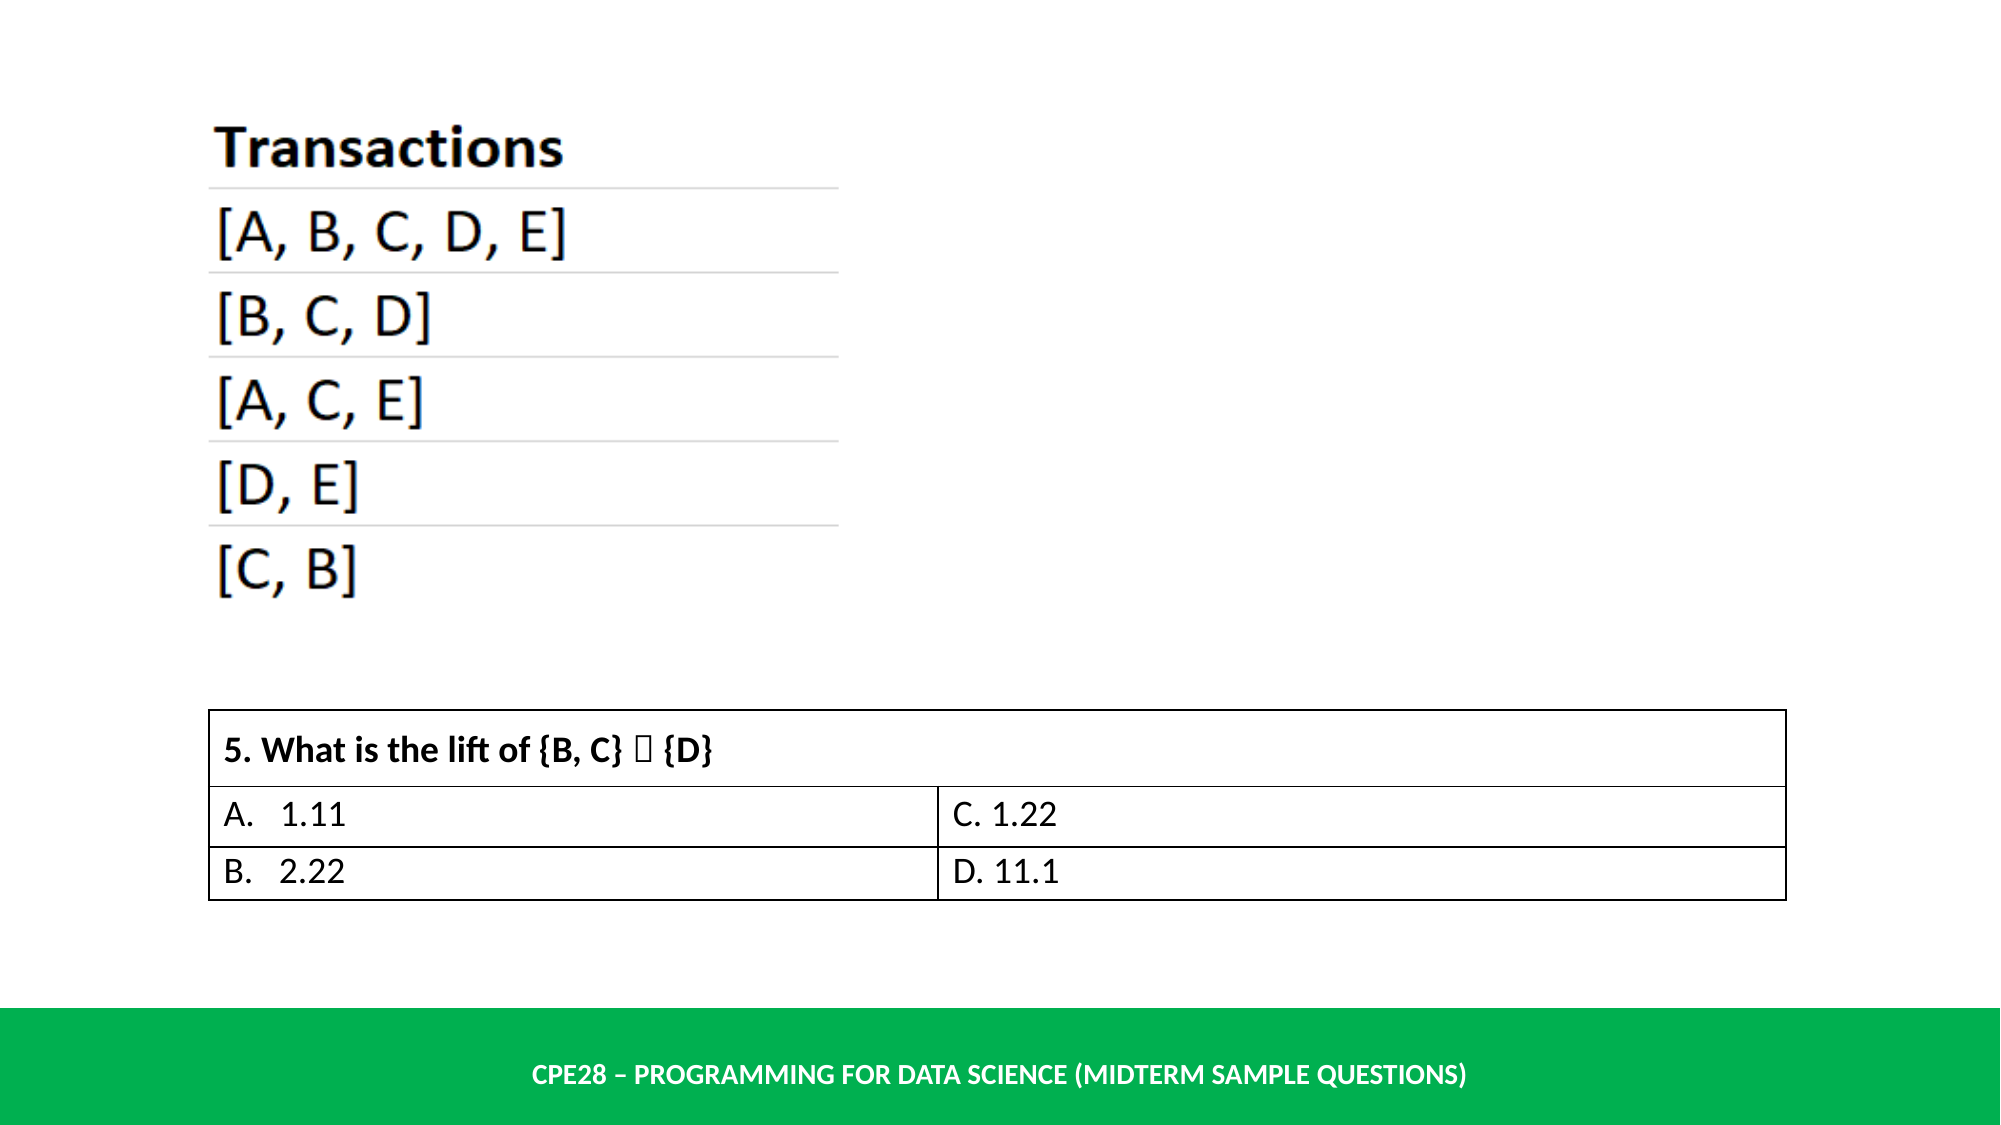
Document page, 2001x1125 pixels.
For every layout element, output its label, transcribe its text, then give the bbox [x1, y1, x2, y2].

table_cell D. 11.1 [939, 848, 1785, 899]
table_cell B. 2.22 [210, 848, 937, 899]
table_header 5. What is the lift of {B, C}  {D} [210, 711, 1785, 786]
picture [208, 115, 839, 606]
table_cell 1.11 [210, 787, 937, 846]
table_cell C. 1.22 [939, 787, 1785, 846]
